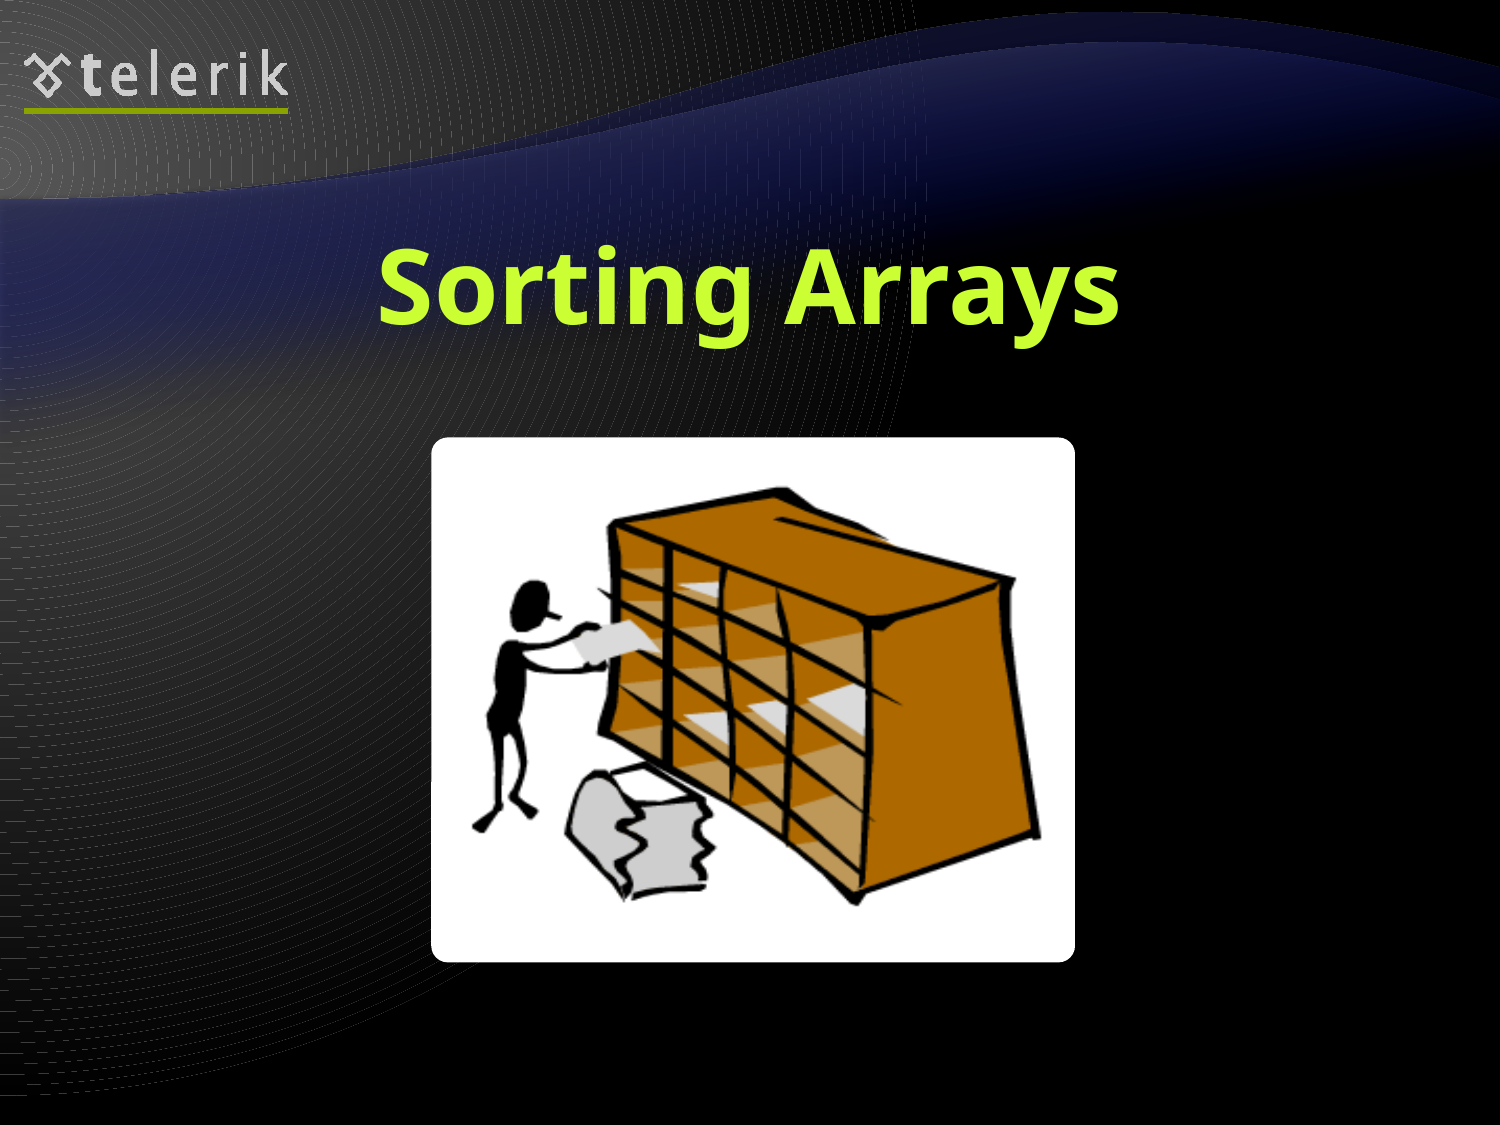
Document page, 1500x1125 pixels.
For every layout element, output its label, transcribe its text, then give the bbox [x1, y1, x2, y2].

picture [24, 49, 288, 114]
picture [431, 437, 1076, 963]
title Sorting Arrays [237, 237, 1263, 350]
